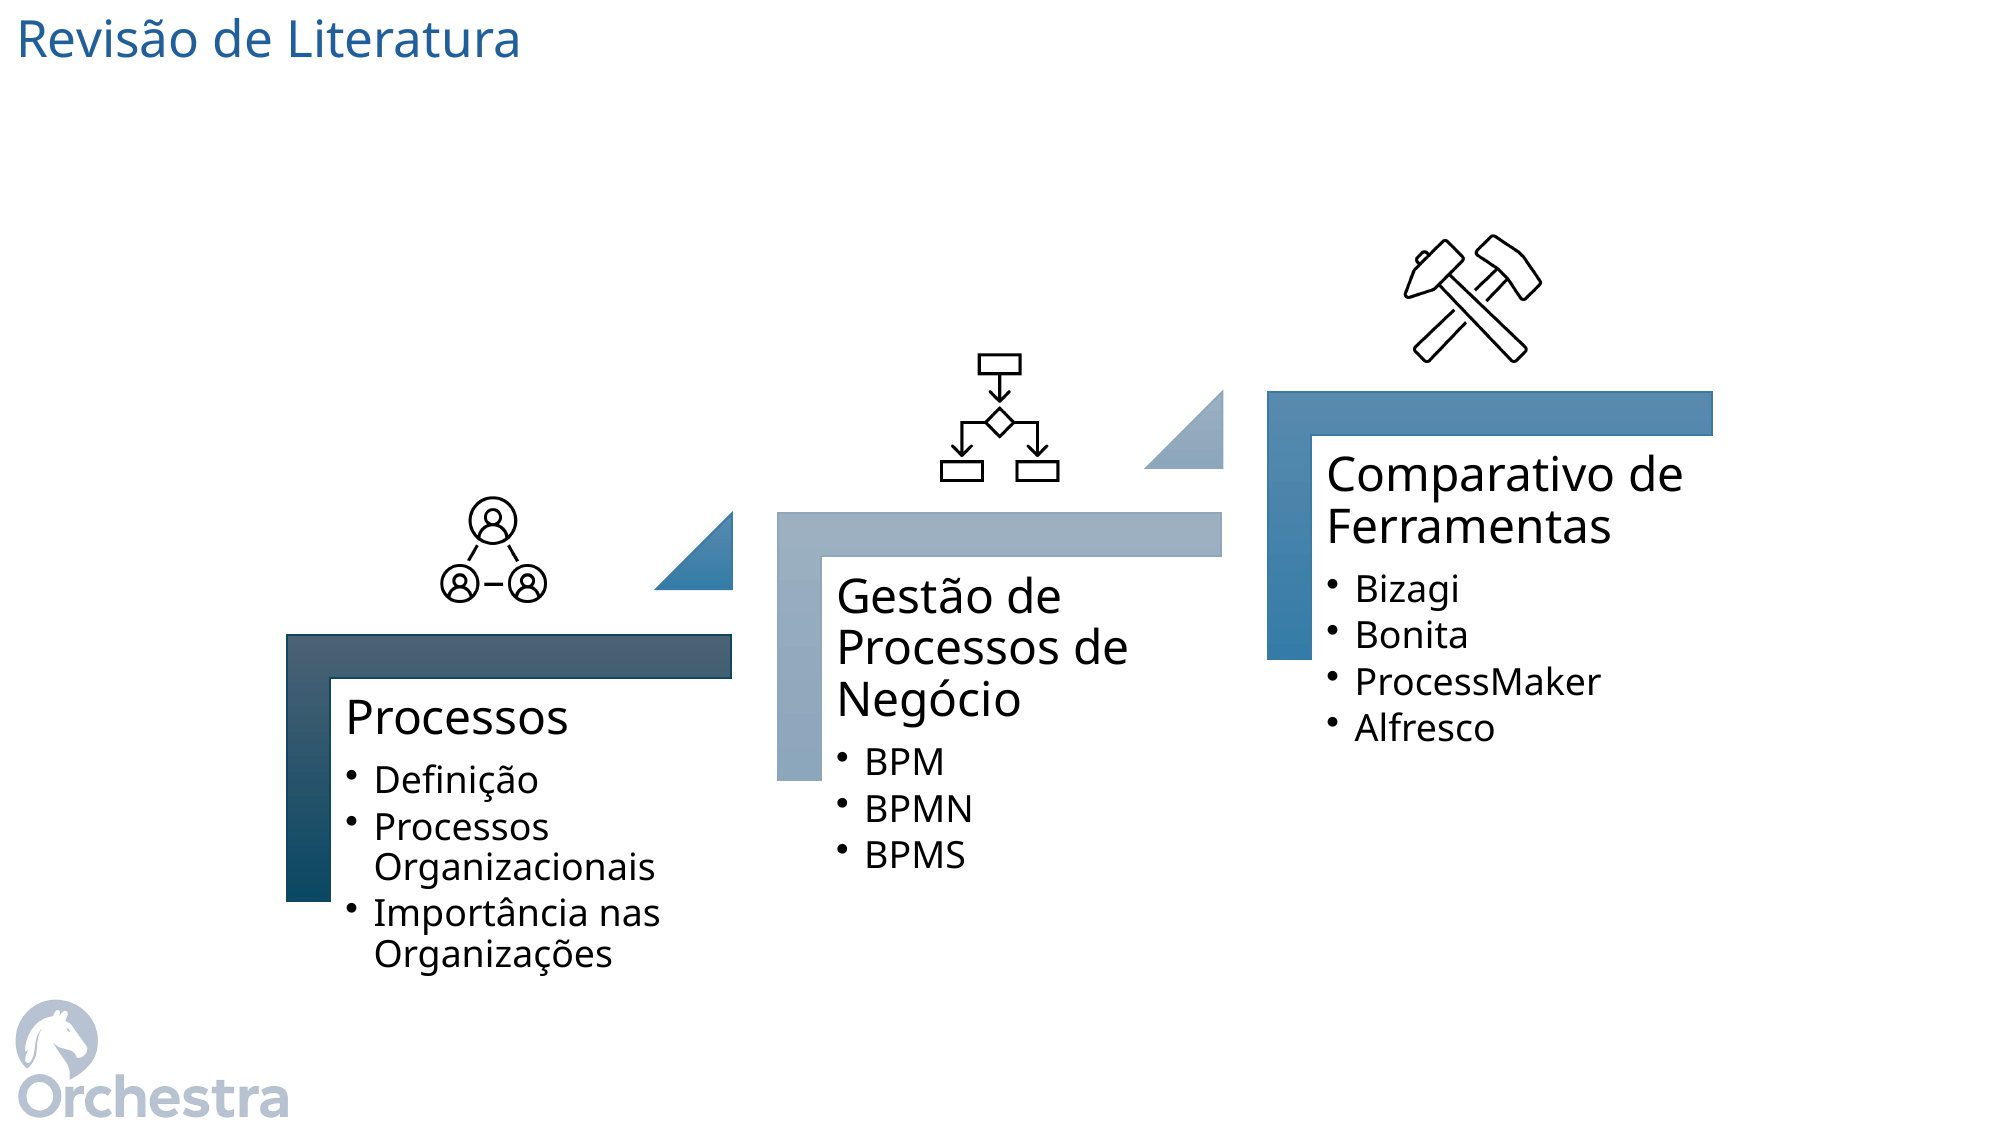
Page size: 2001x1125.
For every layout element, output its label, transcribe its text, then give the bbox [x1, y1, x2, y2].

picture [924, 341, 1076, 493]
title Revisão de Literatura [0, 0, 539, 83]
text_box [285, 240, 1715, 1125]
picture [418, 473, 570, 625]
picture [0, 912, 285, 1125]
picture [1396, 222, 1548, 374]
